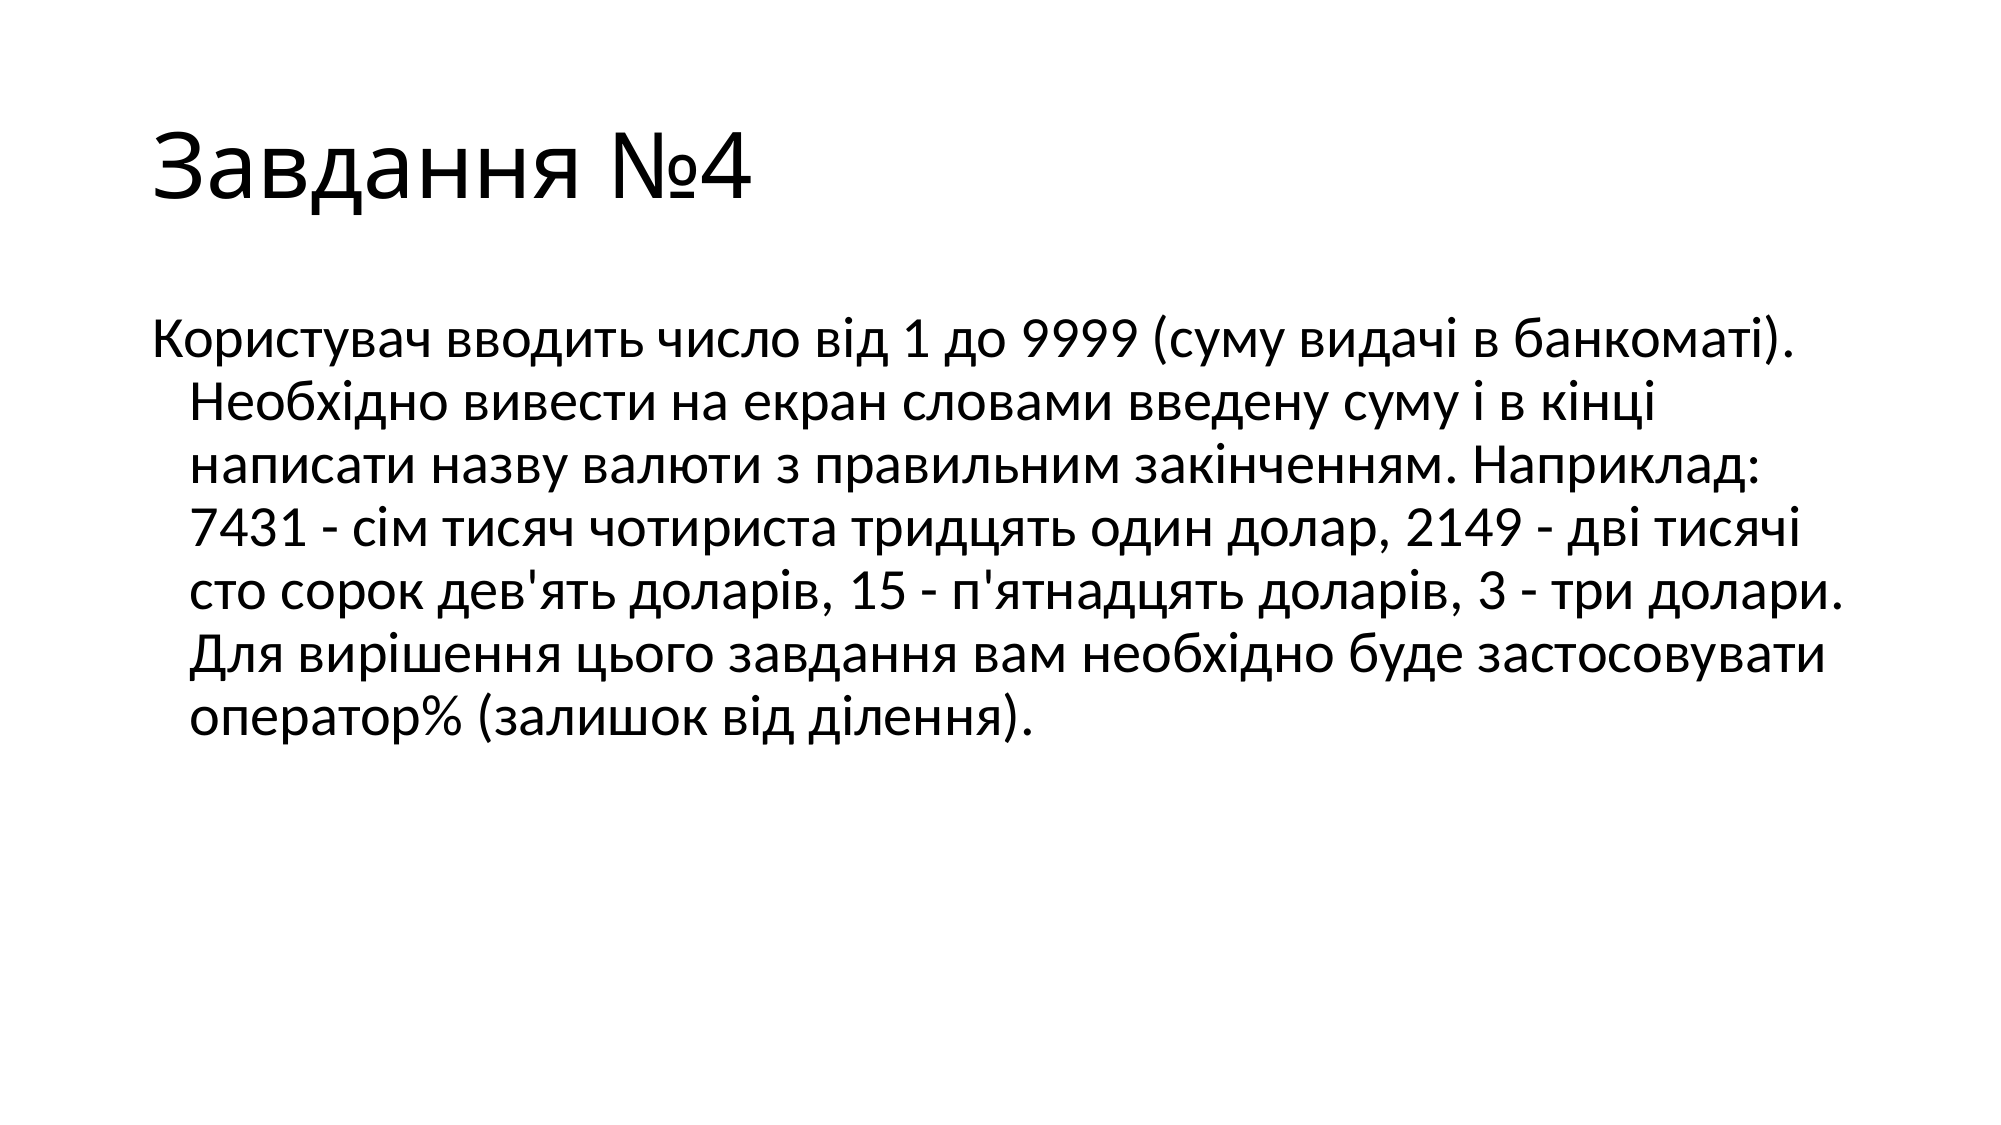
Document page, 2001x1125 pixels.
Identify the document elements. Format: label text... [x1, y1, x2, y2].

list Користувач вводить число від 1 до 9999 (суму видачі в банкоматі). Необхідно вивести на екран словами введену суму і в кінці написати назву валюти з правильним закінченням. Наприклад: 7431 - сім тисяч чотириста тридцять один долар, 2149 - дві тисячі сто сорок дев'ять доларів, 15 - п'ятнадцять доларів, 3 - три долари. Для вирішення цього завдання вам необхідно буде застосовувати оператор% (залишок від ділення). [137, 299, 1863, 1014]
title Завдання №4 [137, 59, 1863, 278]
